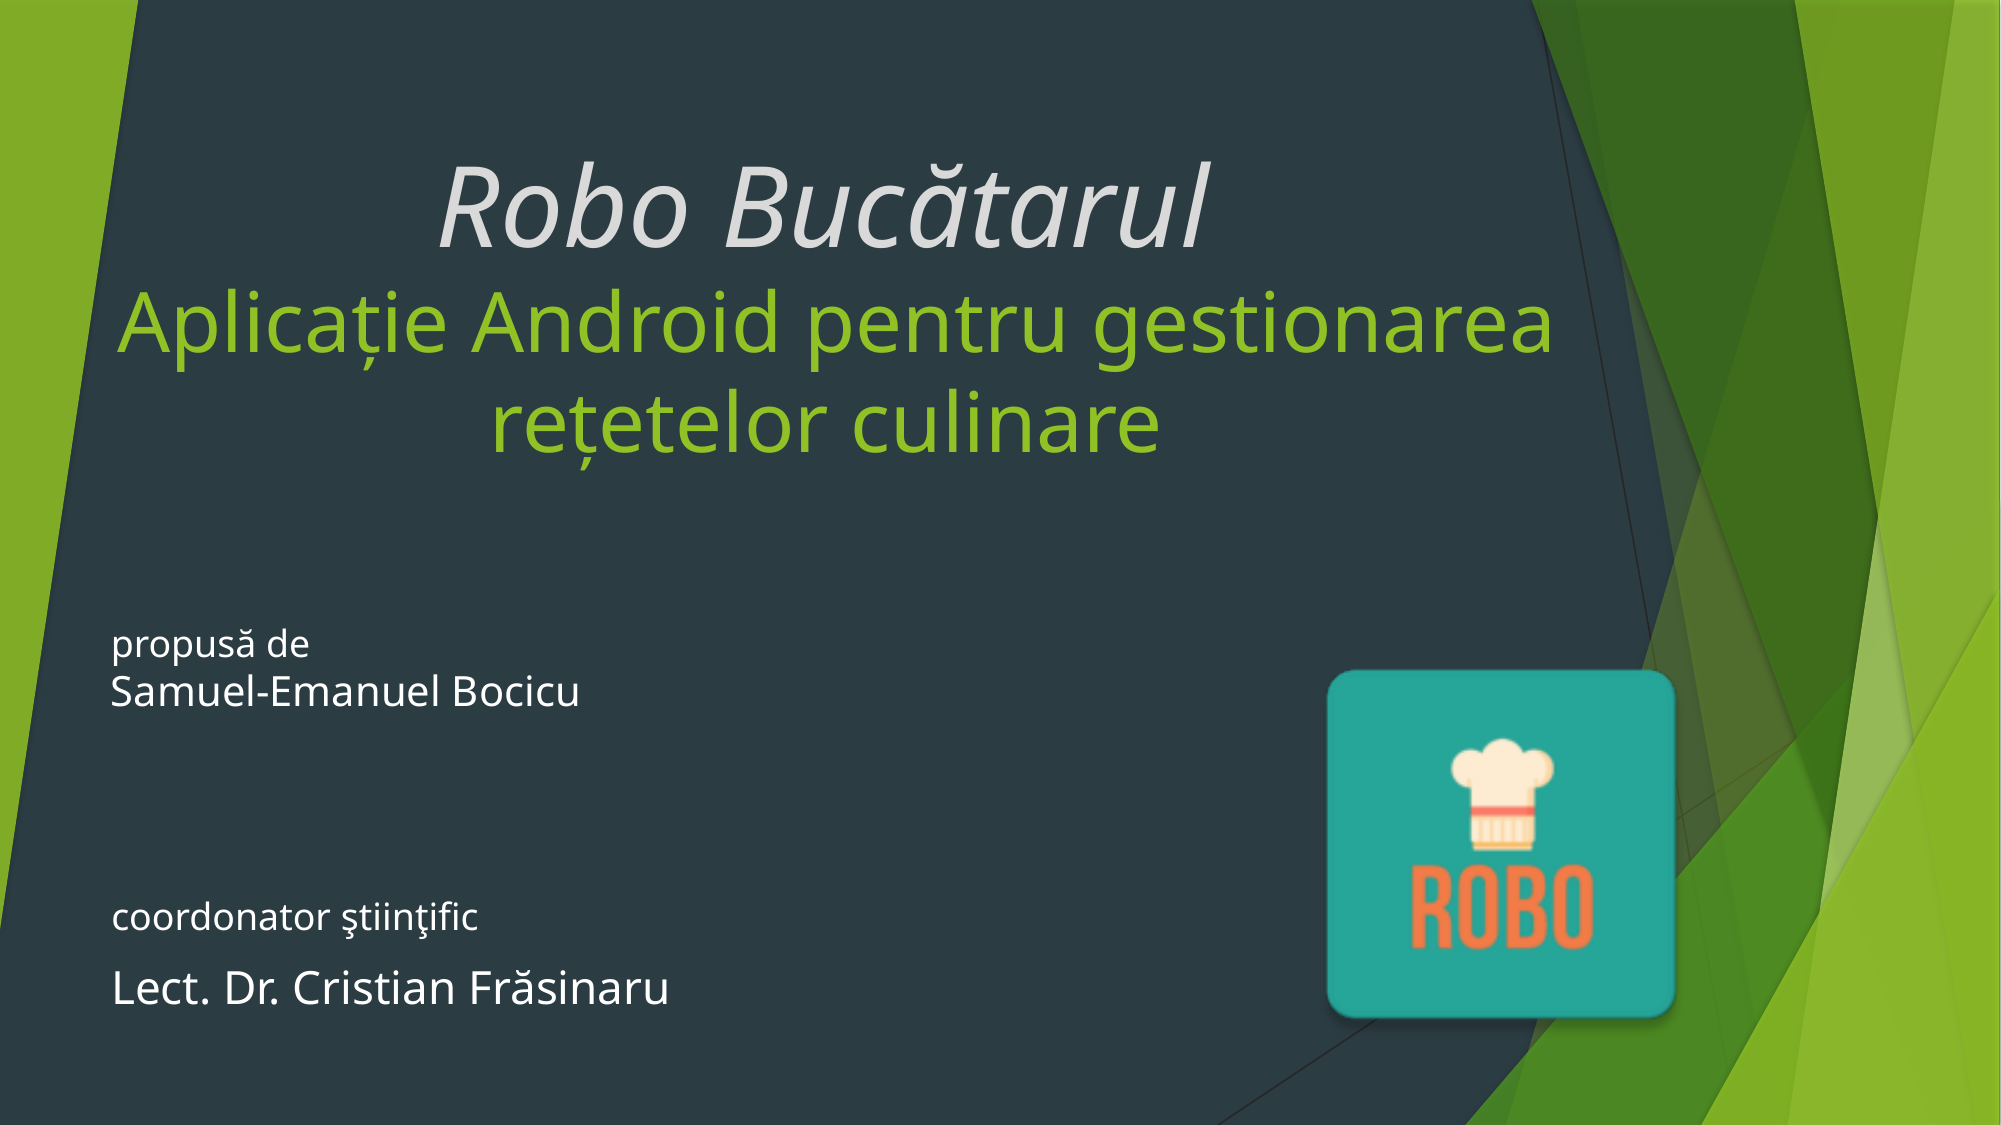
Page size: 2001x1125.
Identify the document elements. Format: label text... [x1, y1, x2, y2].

subtitle coordonator ştiinţific Lect. Dr. Cristian Frăsinaru [96, 885, 718, 1065]
text_box propusă de Samuel-Emanuel Bocicu [96, 612, 667, 722]
picture [1281, 625, 1722, 1066]
title Robo Bucătarul Aplicație Android pentru gestionarea rețetelor culinare [66, 143, 1608, 613]
